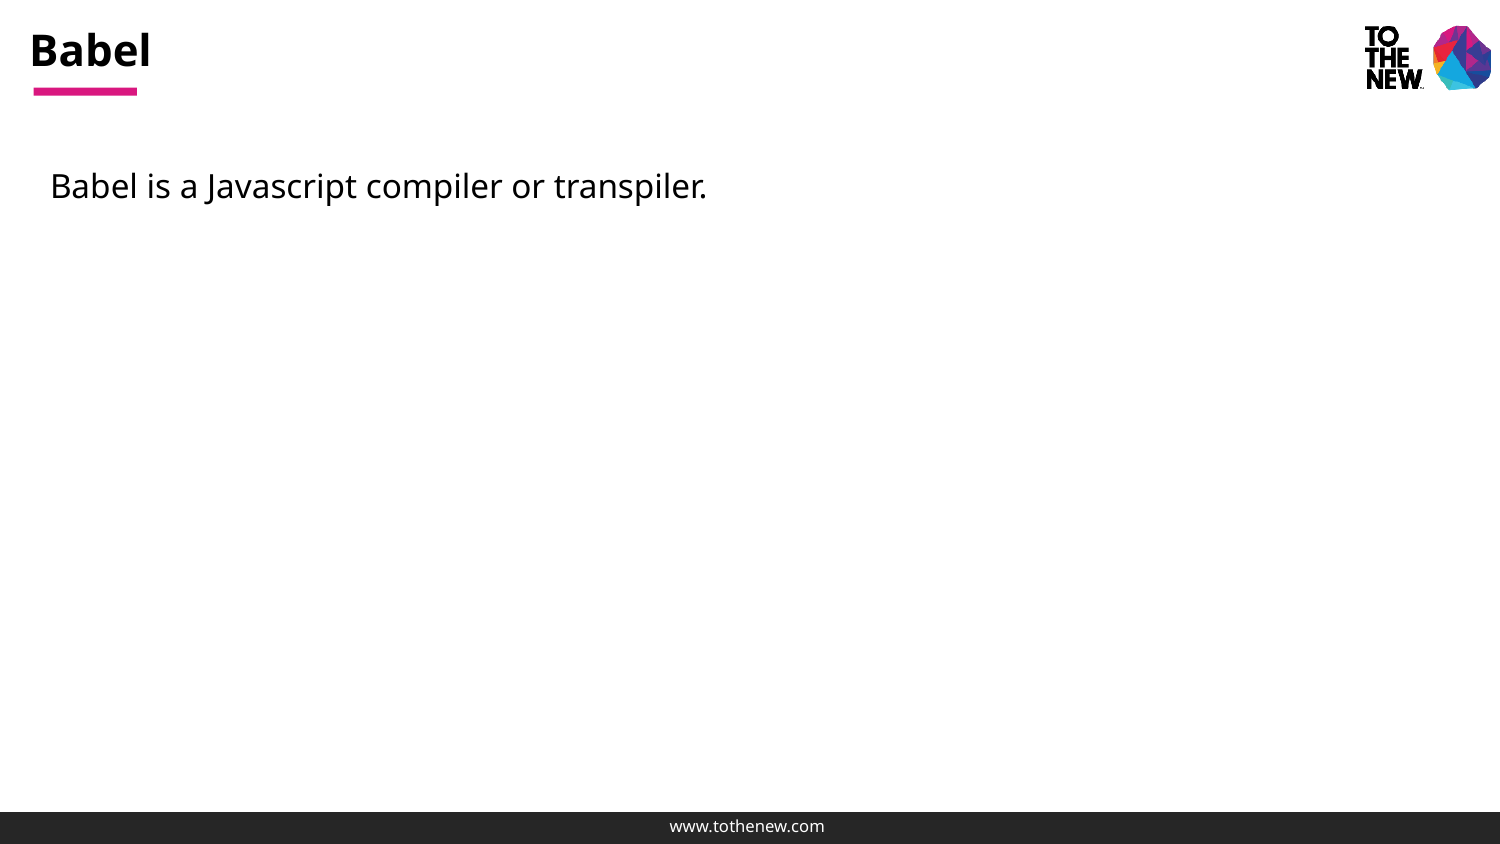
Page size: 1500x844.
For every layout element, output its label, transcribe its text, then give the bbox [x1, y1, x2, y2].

title Babel [14, 14, 1350, 85]
list Babel is a Javascript compiler or transpiler. [35, 154, 1463, 765]
picture [1350, 0, 1500, 116]
